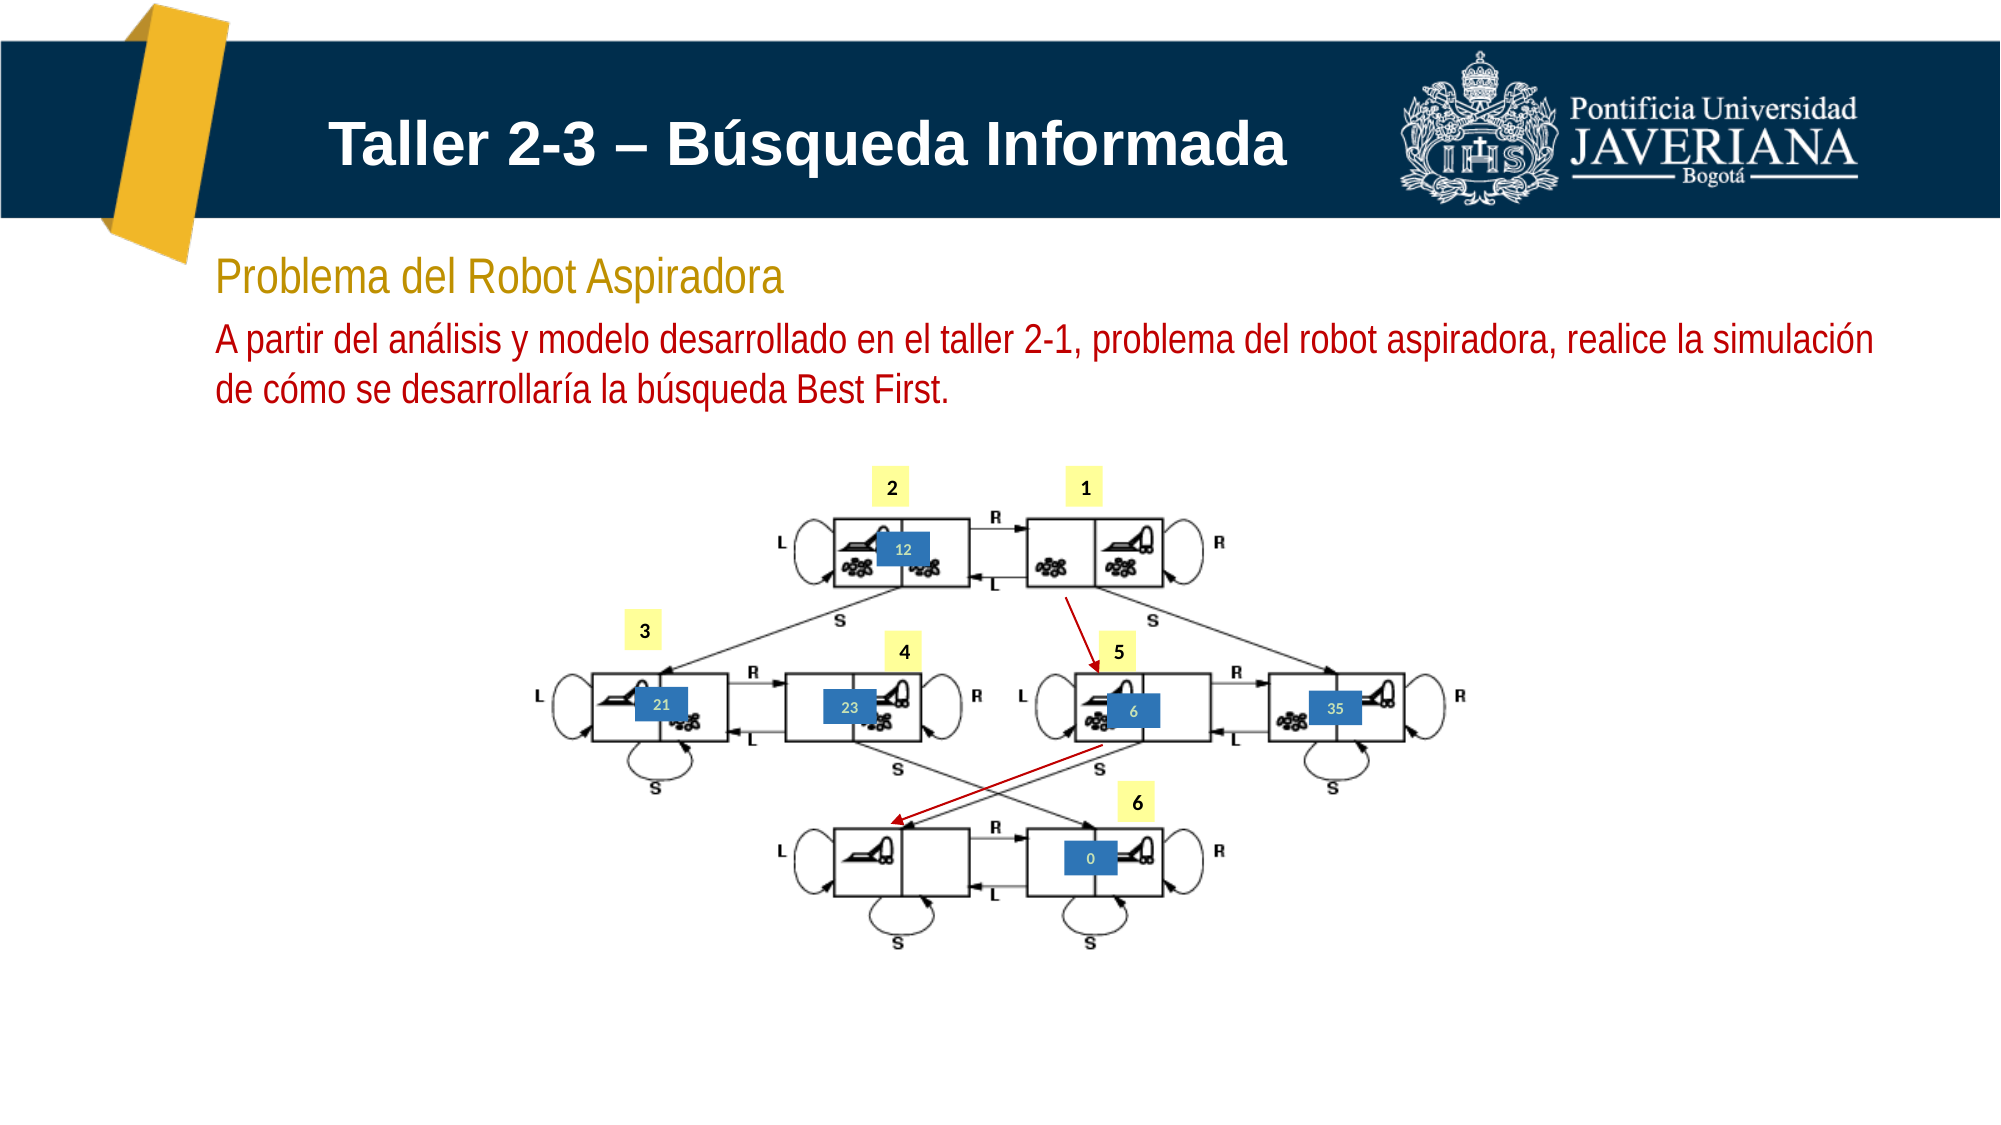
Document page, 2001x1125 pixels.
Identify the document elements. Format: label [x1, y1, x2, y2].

list [0, 0, 2000, 1125]
text_box [634, 531, 1363, 876]
picture [533, 508, 1470, 959]
text_box [890, 597, 1103, 824]
text_box [624, 465, 1155, 824]
